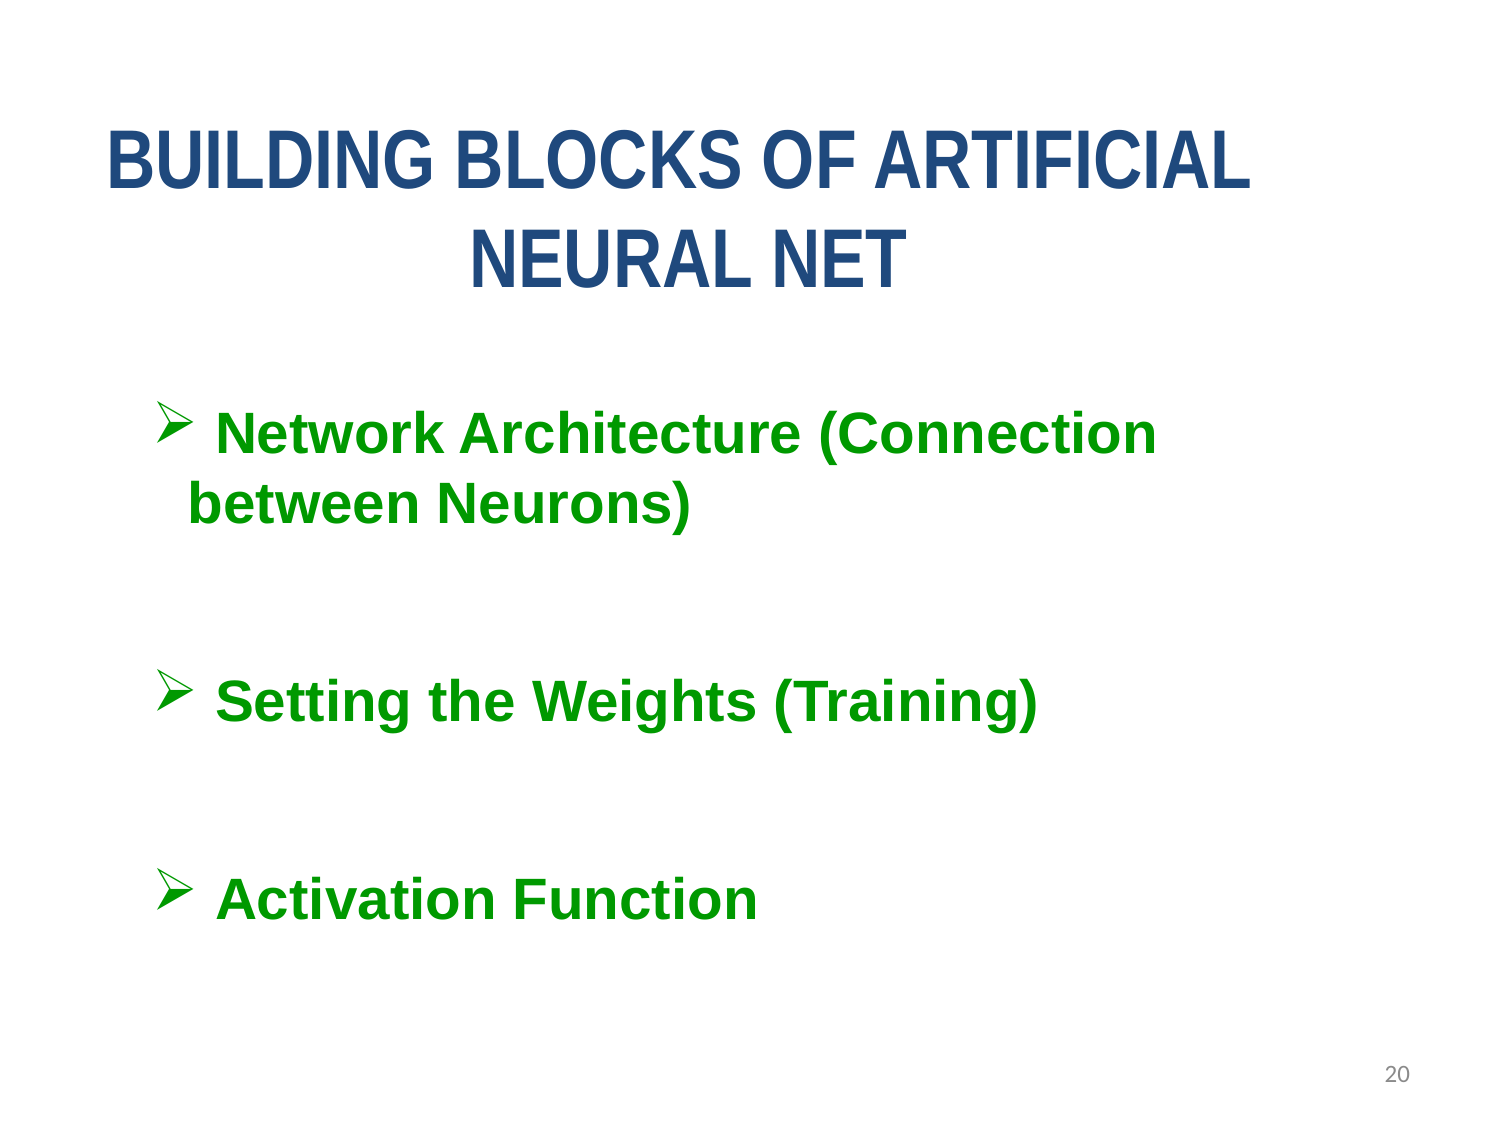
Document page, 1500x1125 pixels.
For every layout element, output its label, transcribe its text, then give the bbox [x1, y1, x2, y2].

text_box Network Architecture (Connection between Neurons) Setting the Weights (Training) Activation Function [137, 387, 1213, 939]
text_box BUILDING BLOCKS OF ARTIFICIAL NEURAL NET [91, 97, 1286, 312]
slide_number 20 [1074, 1042, 1425, 1103]
